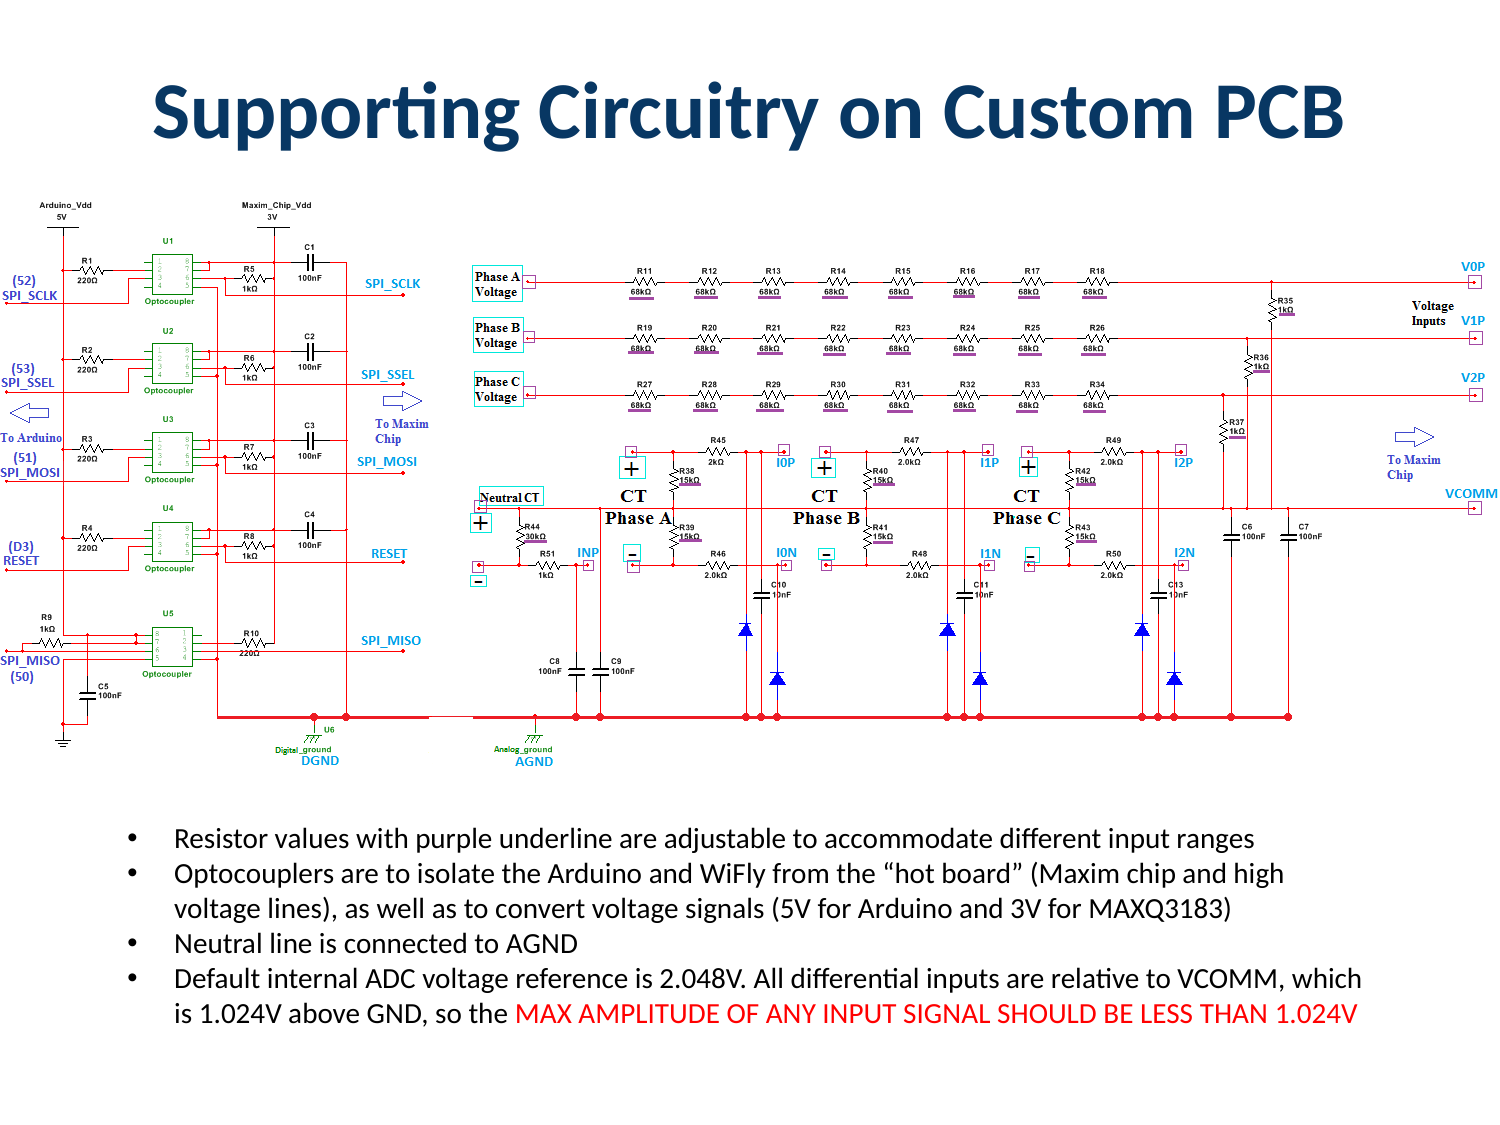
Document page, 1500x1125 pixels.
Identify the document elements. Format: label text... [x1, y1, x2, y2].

picture [0, 199, 1500, 771]
text_box Resistor values with purple underline are adjustable to accommodate different input ranges Optocouplers are to isolate the Arduino and WiFly from the “hot board” (Maxim chip and high voltage lines), as well as to convert voltage signals (5V for Arduino and 3V for MAXQ3183) Neutral line is connected to AGND Default internal ADC voltage reference is 2.048V. All differential inputs are relative to VCOMM, which is 1.024V above GND, so the MAX AMPLITUDE OF ANY INPUT SIGNAL SHOULD BE LESS THAN 1.024V [112, 812, 1388, 1037]
title Supporting Circuitry on Custom PCB [75, 12, 1425, 198]
